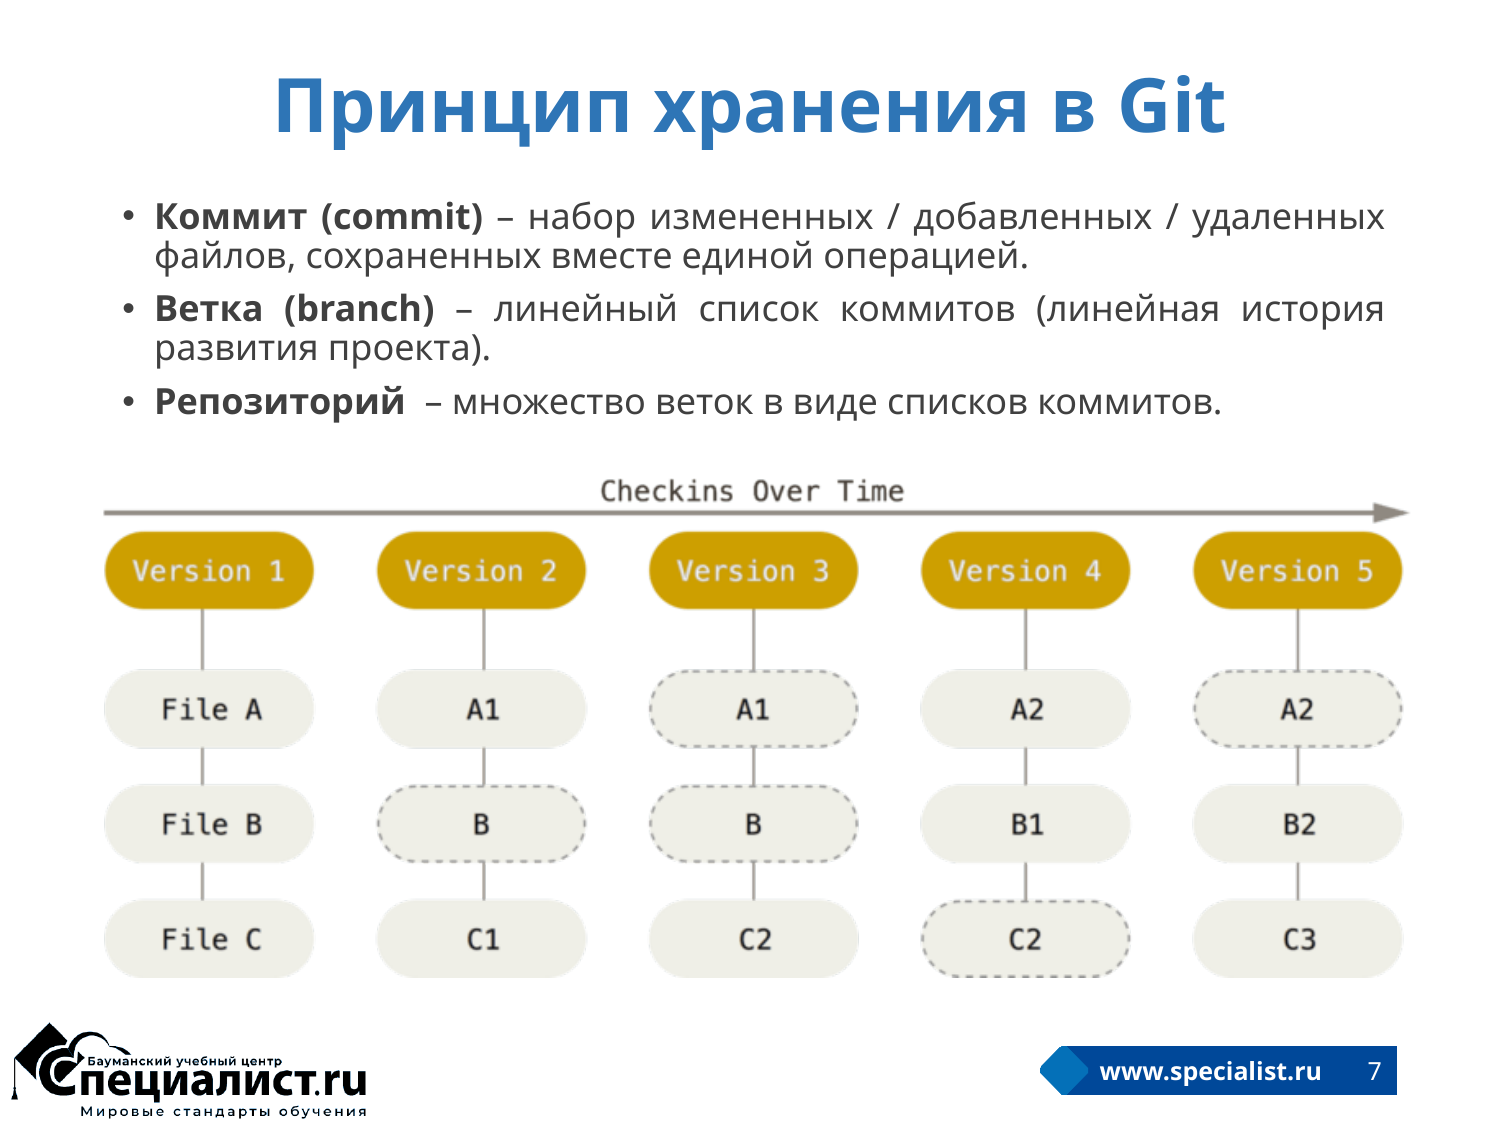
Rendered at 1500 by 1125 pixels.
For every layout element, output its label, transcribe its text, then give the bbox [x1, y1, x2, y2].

picture [11, 1022, 366, 1119]
slide_number 7 [1059, 1042, 1397, 1103]
title Принцип хранения в Git [103, 59, 1397, 157]
picture [103, 478, 1412, 978]
list Коммит (commit) – набор измененных / добавленных / удаленных файлов, сохраненных вместе единой операцией. Ветка (branch) – линейный список коммитов (линейная история развития проекта). Репозиторий – множество веток в виде списков коммитов. [107, 132, 1402, 432]
picture [1040, 1046, 1059, 1095]
